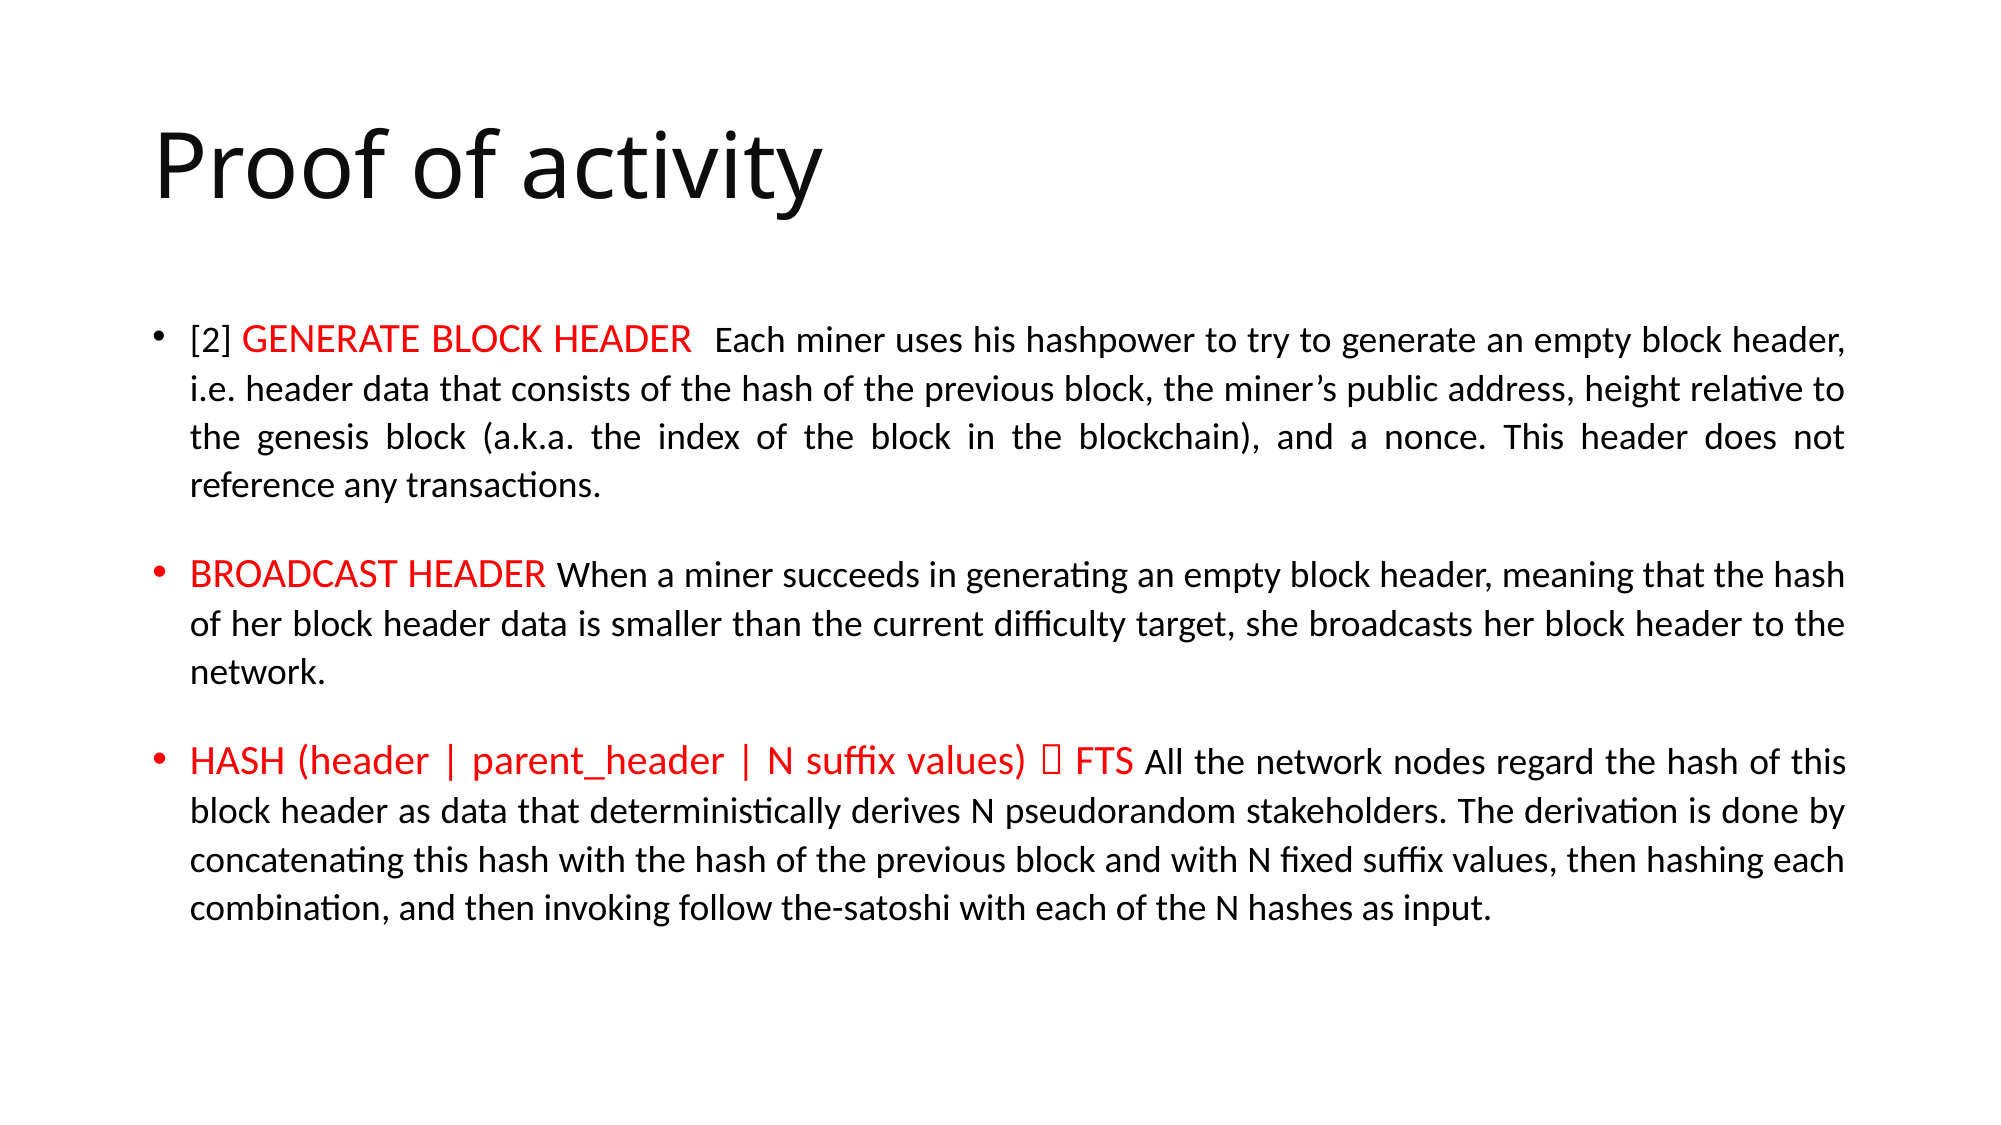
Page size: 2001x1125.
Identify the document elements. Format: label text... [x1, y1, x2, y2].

title Proof of activity [137, 59, 1863, 278]
list [2] GENERATE BLOCK HEADER Each miner uses his hashpower to try to generate an empty block header, i.e. header data that consists of the hash of the previous block, the miner’s public address, height relative to the genesis block (a.k.a. the index of the block in the blockchain), and a nonce. This header does not reference any transactions. BROADCAST HEADER When a miner succeeds in generating an empty block header, meaning that the hash of her block header data is smaller than the current difficulty target, she broadcasts her block header to the network. HASH (header | parent_header | N suffix values)  FTS All the network nodes regard the hash of this block header as data that deterministically derives N pseudorandom stakeholders. The derivation is done by concatenating this hash with the hash of the previous block and with N fixed suffix values, then hashing each combination, and then invoking follow the-satoshi with each of the N hashes as input. [137, 299, 1863, 1014]
